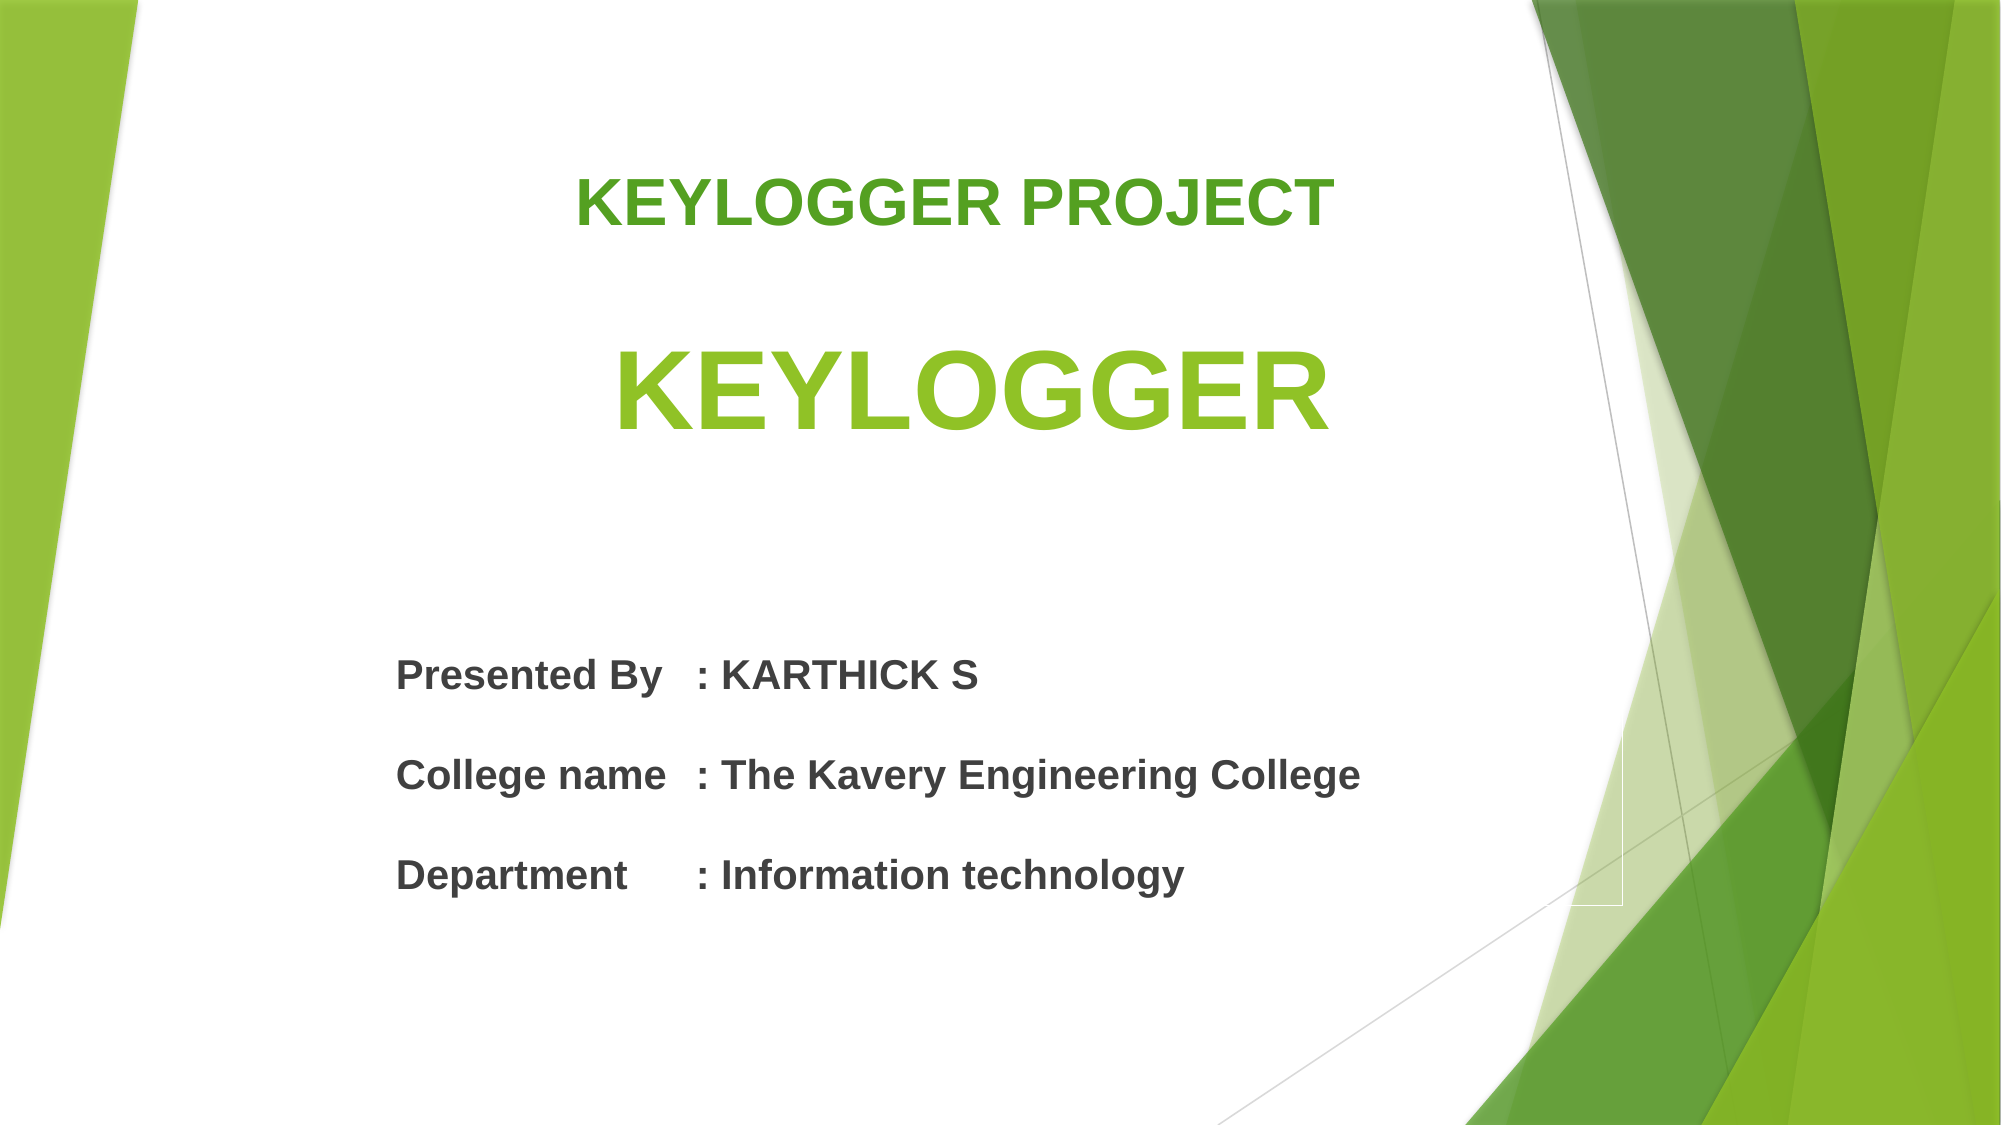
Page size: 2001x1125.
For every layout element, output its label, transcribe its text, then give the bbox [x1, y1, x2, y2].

text_box Presented By : KARTHICK S College name : The Kavery Engineering College Department : Information technology [380, 640, 1623, 906]
title KEYLOGGER [222, 298, 1723, 460]
text_box KEYLOGGER PROJECT [0, 151, 2000, 247]
